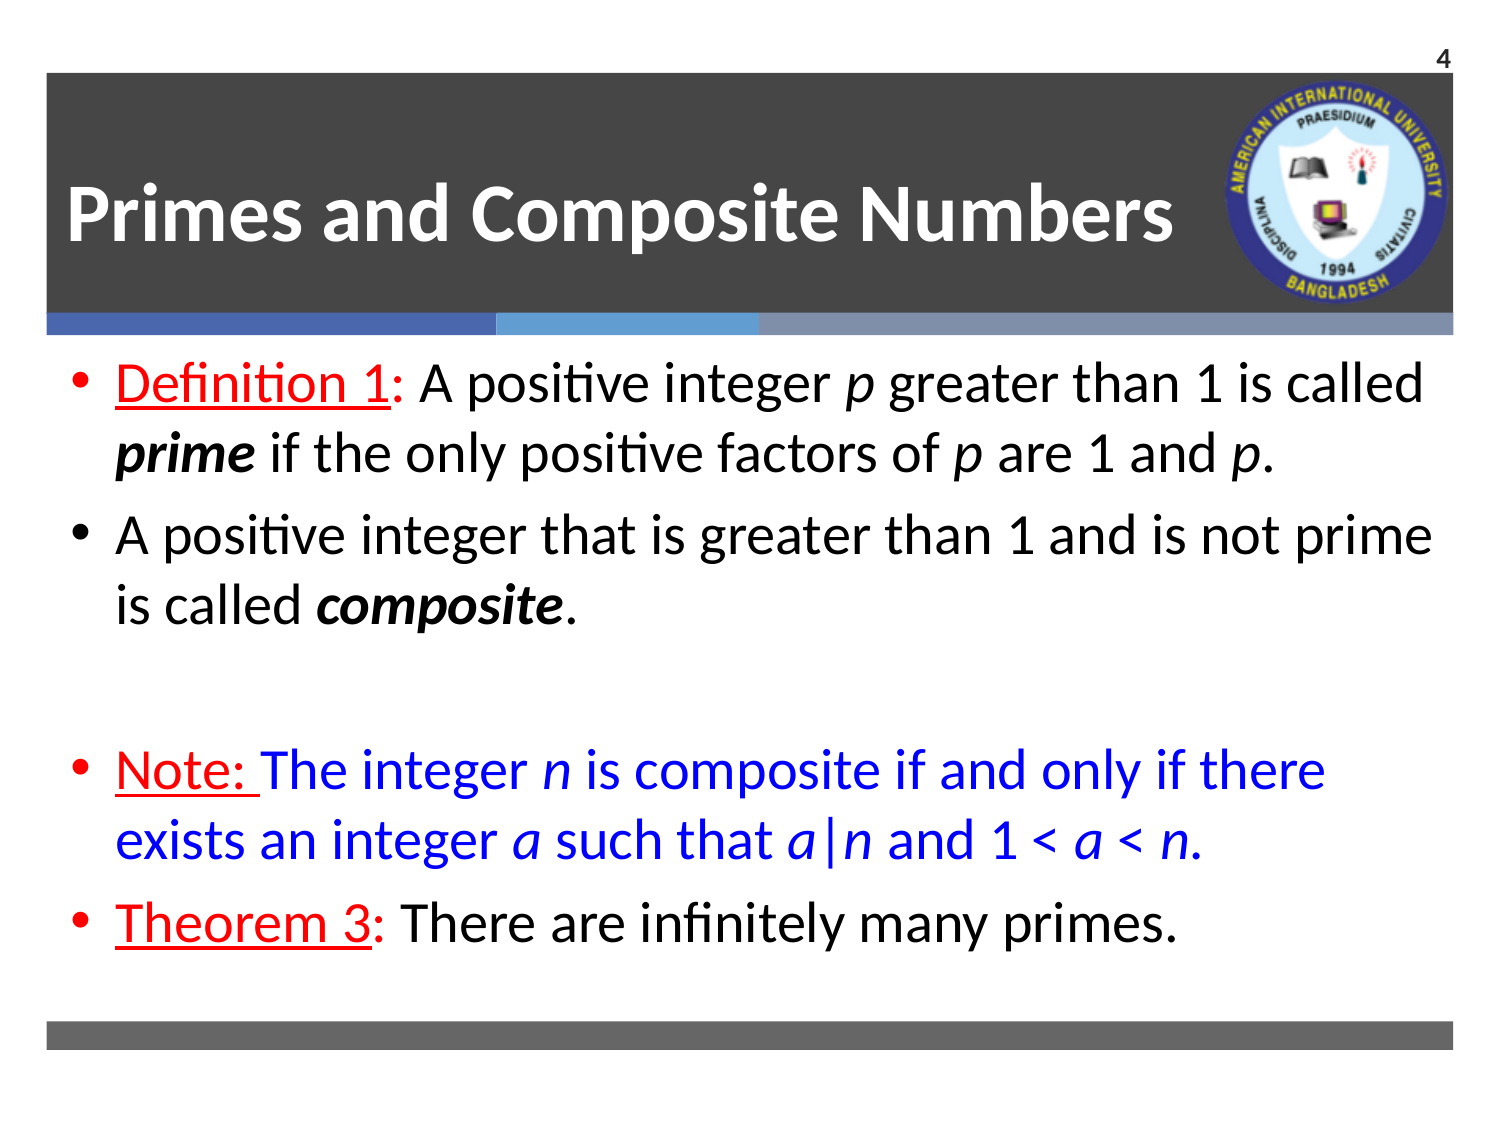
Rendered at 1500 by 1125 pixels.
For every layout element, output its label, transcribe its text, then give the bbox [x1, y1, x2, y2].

title Primes and Composite Numbers [51, 87, 1333, 266]
slide_number 4 [1362, 27, 1466, 87]
picture [1220, 75, 1454, 310]
text_box Definition 1: A positive integer p greater than 1 is called prime if the only positive factors of p are 1 and p. A positive integer that is greater than 1 and is not prime is called composite. Note: The integer n is composite if and only if there exists an integer a such that a|n and 1 < a < n. Theorem 3: There are infinitely many primes. [55, 336, 1453, 962]
